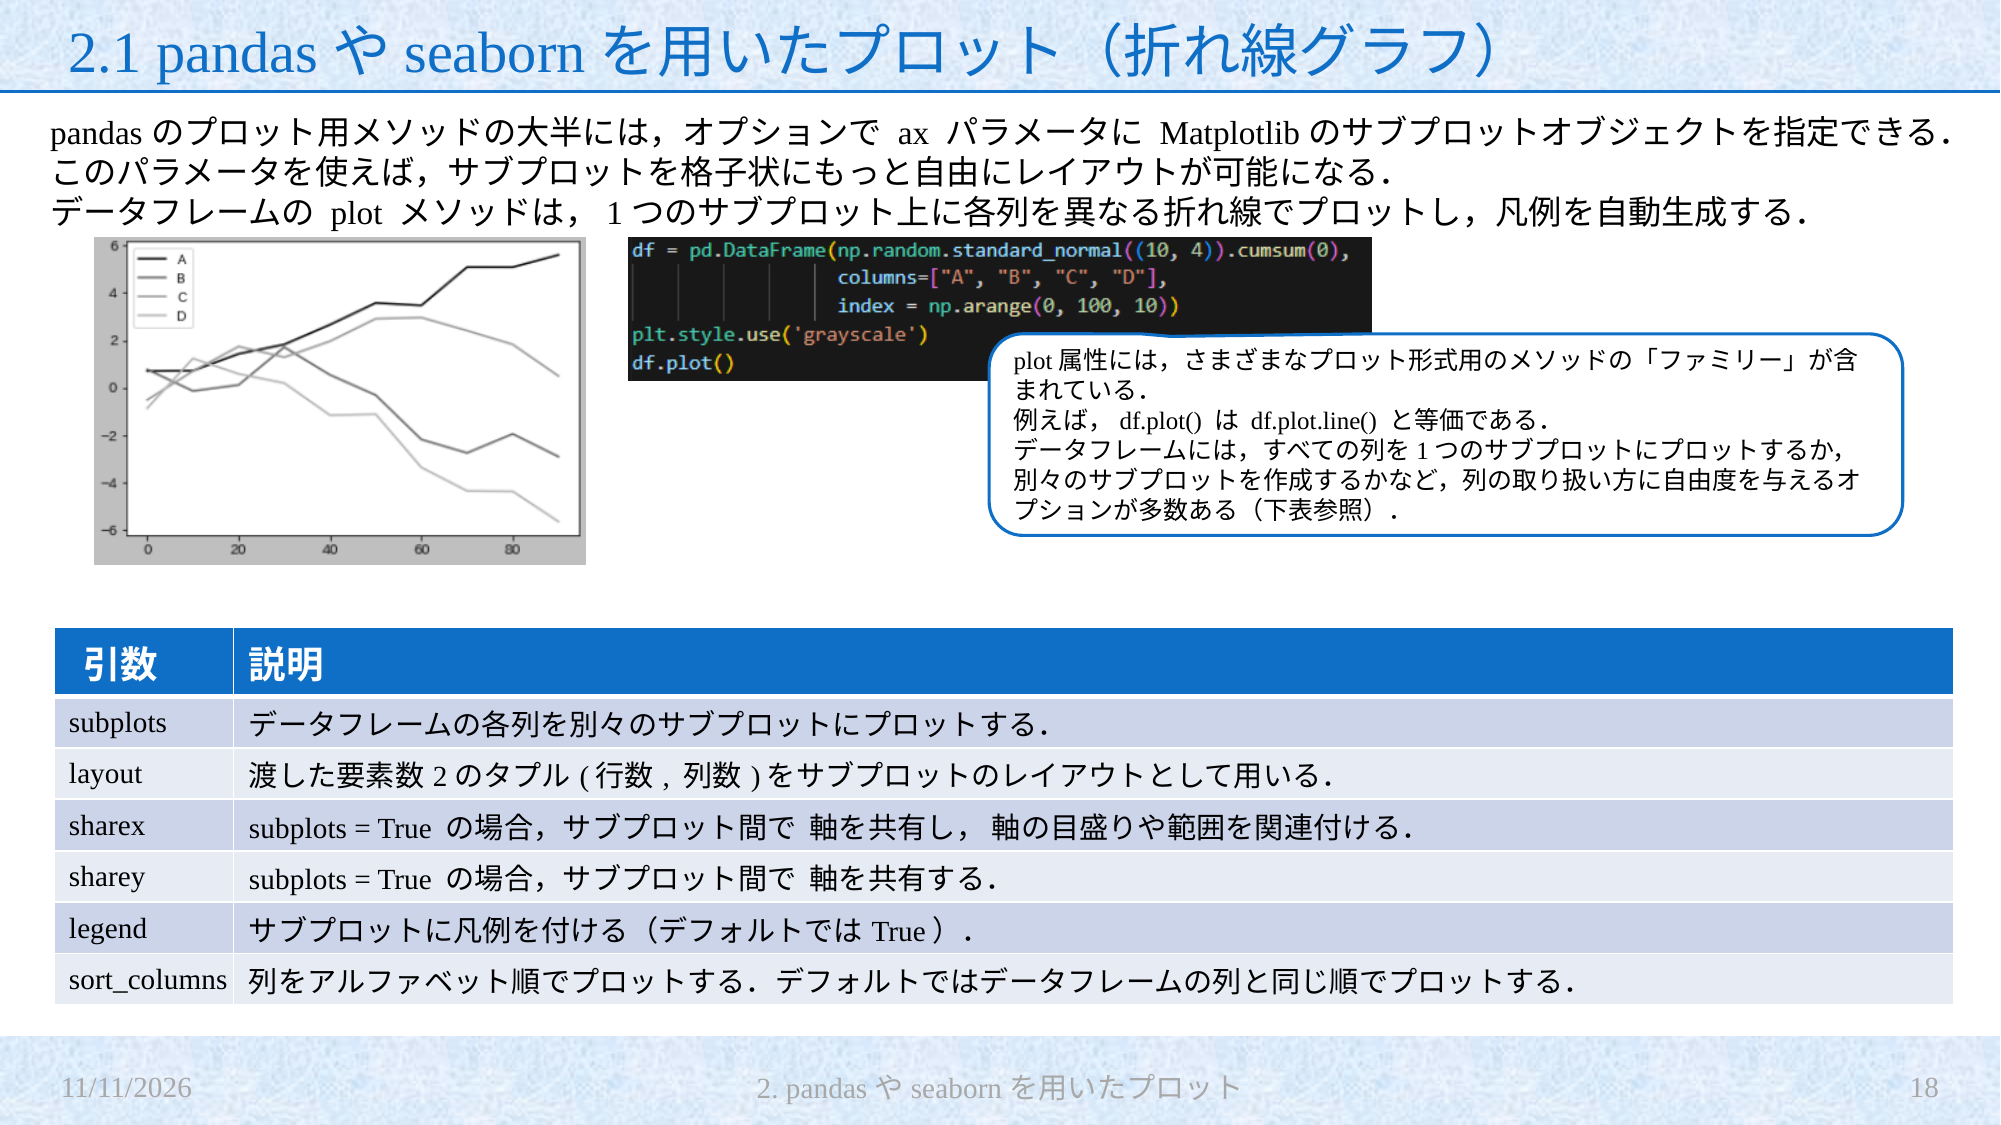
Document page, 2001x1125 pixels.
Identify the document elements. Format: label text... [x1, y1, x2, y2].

text_box plot属性には，さまざまなプロット形式用のメソッドの「ファミリー」が含まれている． 例えば，df.plot() は df.plot.line() と等価である． データフレームには，すべての列を1つのサブプロットにプロットするか，別々のサブプロットを作成するかなど，列の取り扱い方に自由度を与えるオプションが多数ある（下表参照）． [988, 332, 1904, 537]
slide_number 18 [1504, 1056, 1955, 1117]
list pandasのプロット用メソッドの大半には，オプションで ax パラメータに Matplotlibのサブプロットオブジェクトを指定できる．このパラメータを使えば，サブプロットを格子状にもっと自由にレイアウトが可能になる． データフレームの plot メソッドは，1つのサブプロット上に各列を異なる折れ線でプロットし，凡例を自動生成する． [35, 103, 1965, 243]
footer 2. pandasやseabornを用いたプロット [662, 1056, 1338, 1117]
picture [628, 237, 1372, 381]
picture [94, 237, 586, 565]
picture [0, 1036, 2000, 1125]
text_box [35, 600, 1965, 698]
title 2.1 pandasやseabornを用いたプロット（折れ線グラフ） [53, 15, 1955, 92]
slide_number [45, 1056, 496, 1117]
picture [0, 0, 2000, 90]
